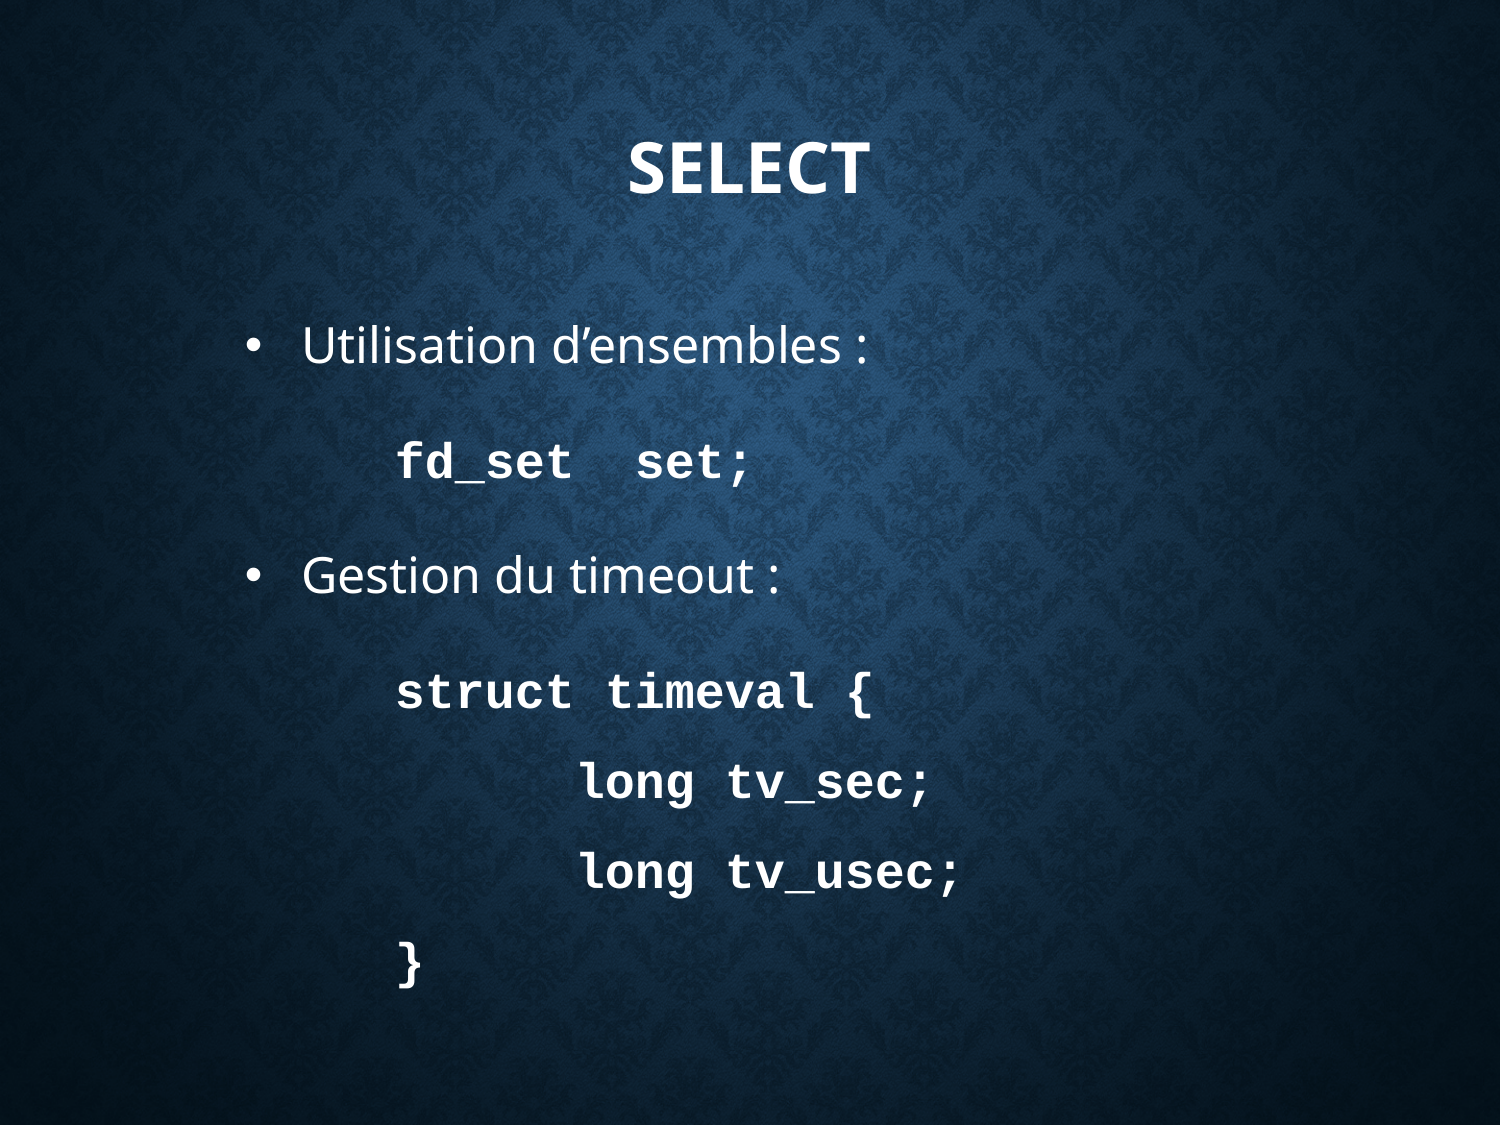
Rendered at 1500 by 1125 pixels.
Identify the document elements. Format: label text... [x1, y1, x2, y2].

list Utilisation d’ensembles : fd_set set; Gestion du timeout : struct timeval { long tv_sec; long tv_usec; } [112, 276, 1387, 1033]
title SElect [112, 62, 1387, 276]
